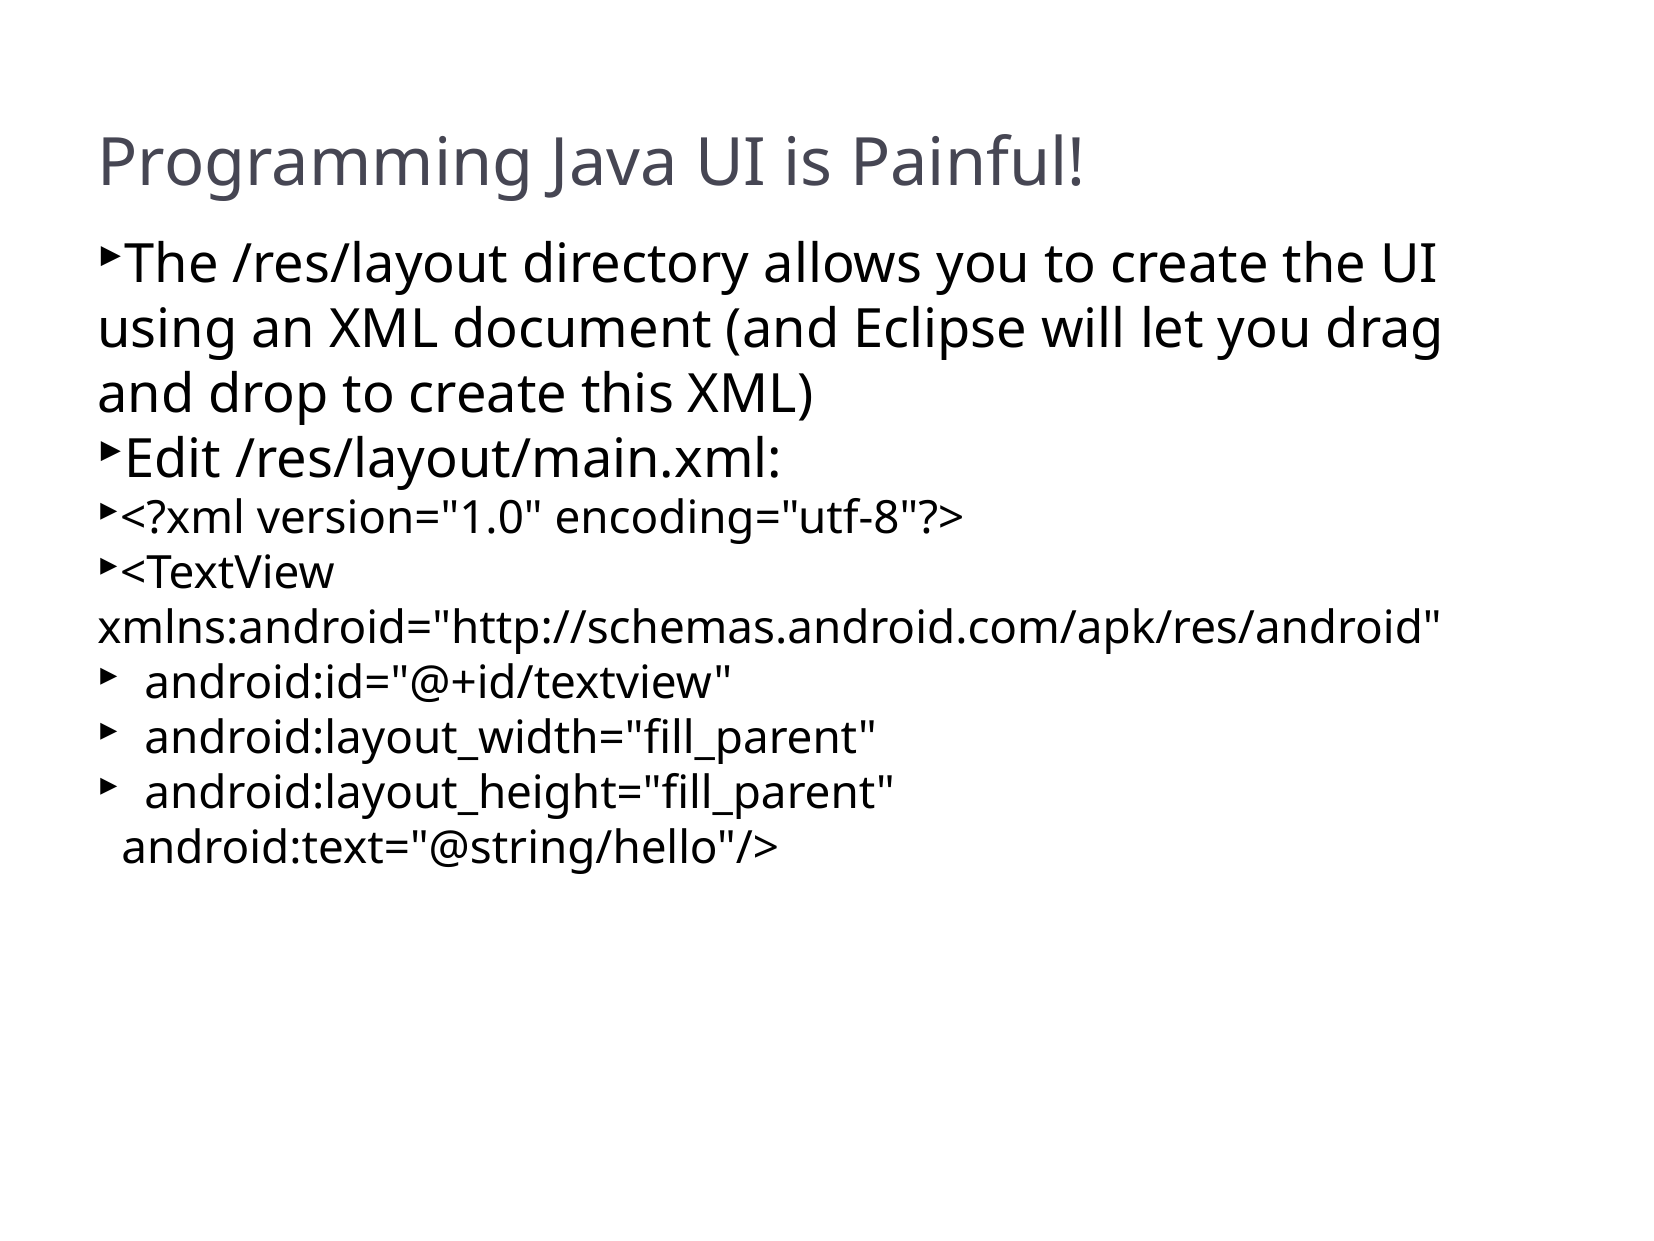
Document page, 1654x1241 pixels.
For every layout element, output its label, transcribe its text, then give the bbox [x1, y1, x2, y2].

text_box Programming Java UI is Painful! [82, 27, 1571, 207]
text_box The /res/layout directory allows you to create the UI using an XML document (and Eclipse will let you drag and drop to create this XML) Edit /res/layout/main.xml: <?xml version="1.0" encoding="utf-8"?> <TextView xmlns:android="http://schemas.android.com/apk/res/android" android:id="@+id/textview" android:layout_width="fill_parent" android:layout_height="fill_parent" android:text="@string/hello"/> [82, 220, 1571, 1114]
